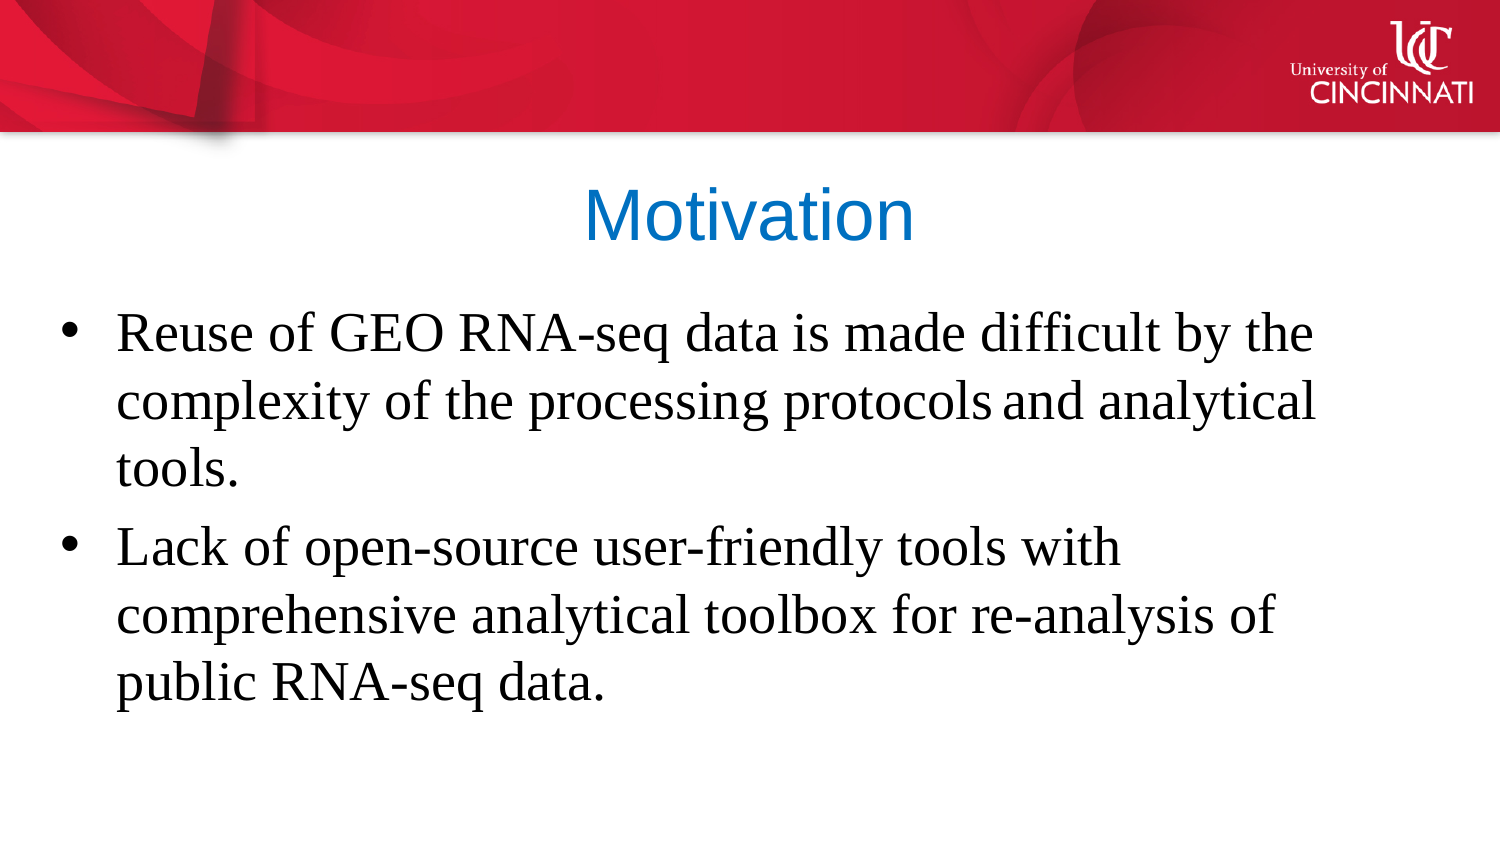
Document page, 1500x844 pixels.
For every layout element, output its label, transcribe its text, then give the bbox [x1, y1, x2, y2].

list Reuse of GEO RNA-seq data is made difficult by the complexity of the processing protocols and analytical tools. Lack of open-source user-friendly tools with comprehensive analytical toolbox for re-analysis of public RNA-seq data. [45, 288, 1425, 753]
picture [0, 0, 1500, 844]
title Motivation [75, 155, 1425, 268]
